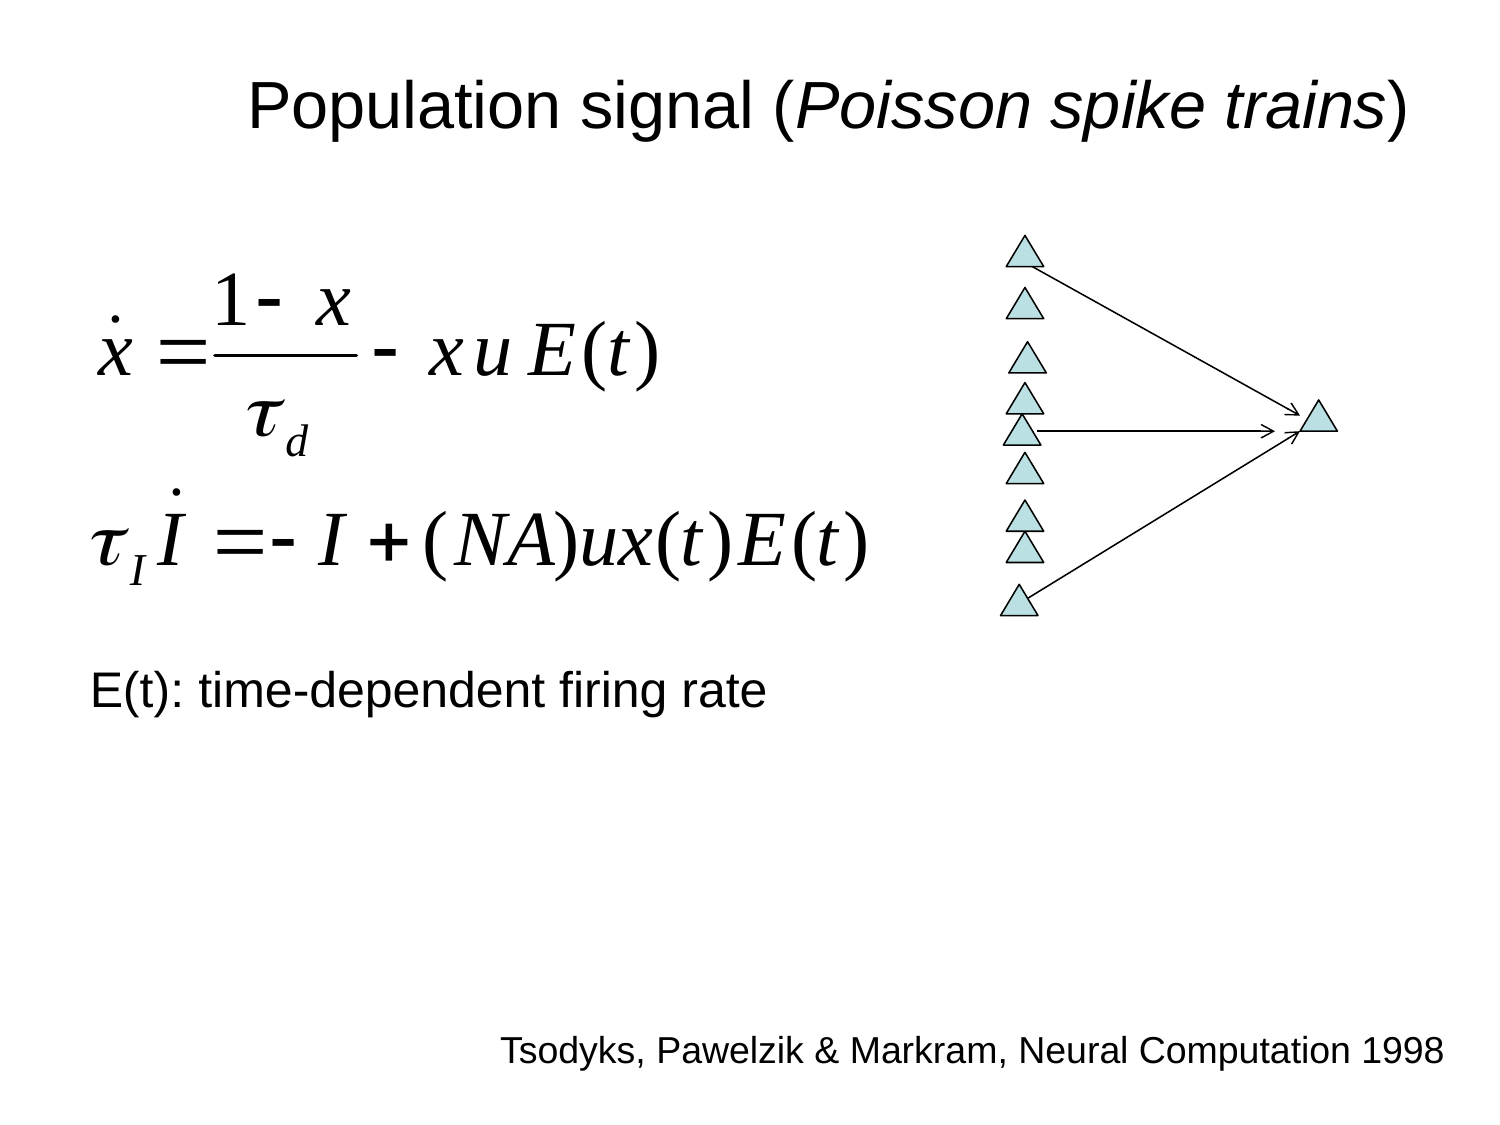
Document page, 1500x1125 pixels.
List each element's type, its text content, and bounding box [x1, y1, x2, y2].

text_box [1008, 355, 1019, 373]
text_box [1006, 235, 1040, 267]
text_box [1024, 430, 1301, 601]
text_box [53, 249, 884, 602]
text_box Population signal (Poisson spike trains) [61, 54, 1425, 150]
text_box [1300, 399, 1338, 432]
text_box Tsodyks, Pawelzik & Markram, Neural Computation 1998 [485, 1018, 1460, 1079]
text_box [1006, 297, 1019, 319]
text_box [1006, 392, 1019, 414]
text_box [1003, 418, 1032, 446]
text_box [1024, 262, 1301, 416]
text_box [1006, 541, 1019, 563]
text_box [1000, 584, 1039, 616]
text_box E(t): time-dependent firing rate [74, 649, 888, 725]
text_box [1006, 462, 1019, 484]
text_box [1006, 509, 1019, 532]
